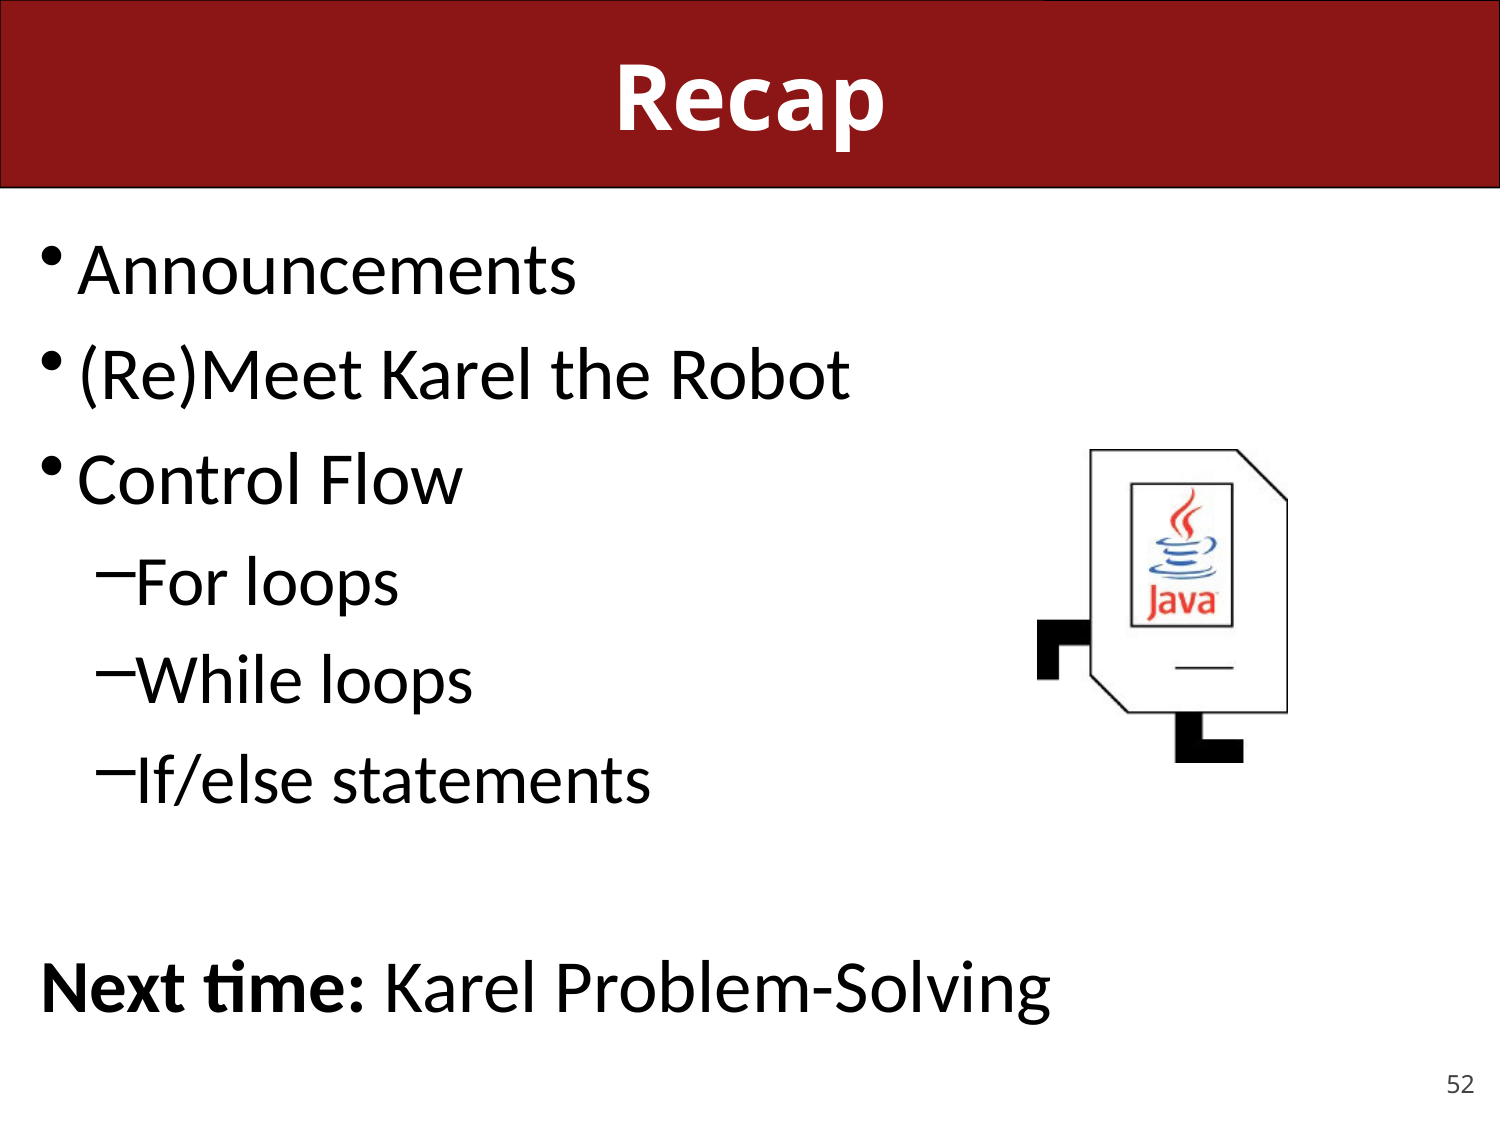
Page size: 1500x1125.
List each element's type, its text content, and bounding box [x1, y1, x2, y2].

title Recap [75, 0, 1425, 188]
picture [1037, 449, 1288, 763]
list Announcements (Re)Meet Karel the Robot Control Flow For loops While loops If/else statements Next time: Karel Problem-Solving [24, 212, 1475, 1063]
